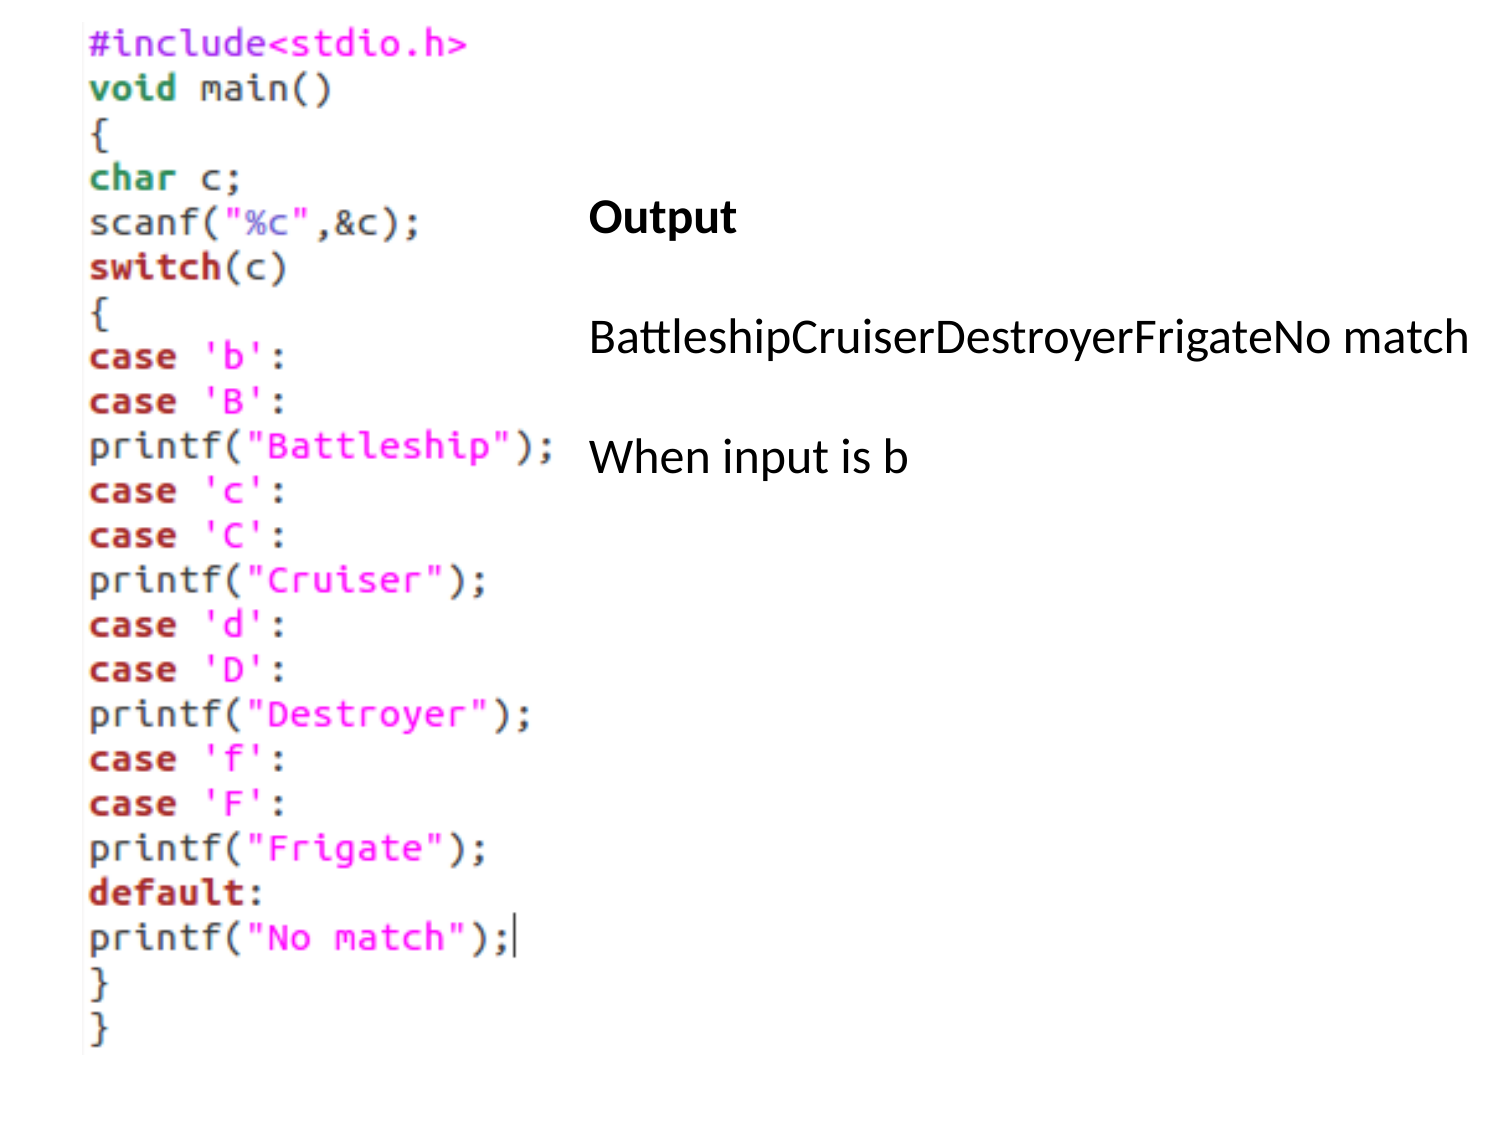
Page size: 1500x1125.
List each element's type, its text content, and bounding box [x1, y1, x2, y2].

text_box Output BattleshipCruiserDestroyerFrigateNo match When input is b [721, 175, 1500, 491]
picture [81, 22, 716, 1055]
